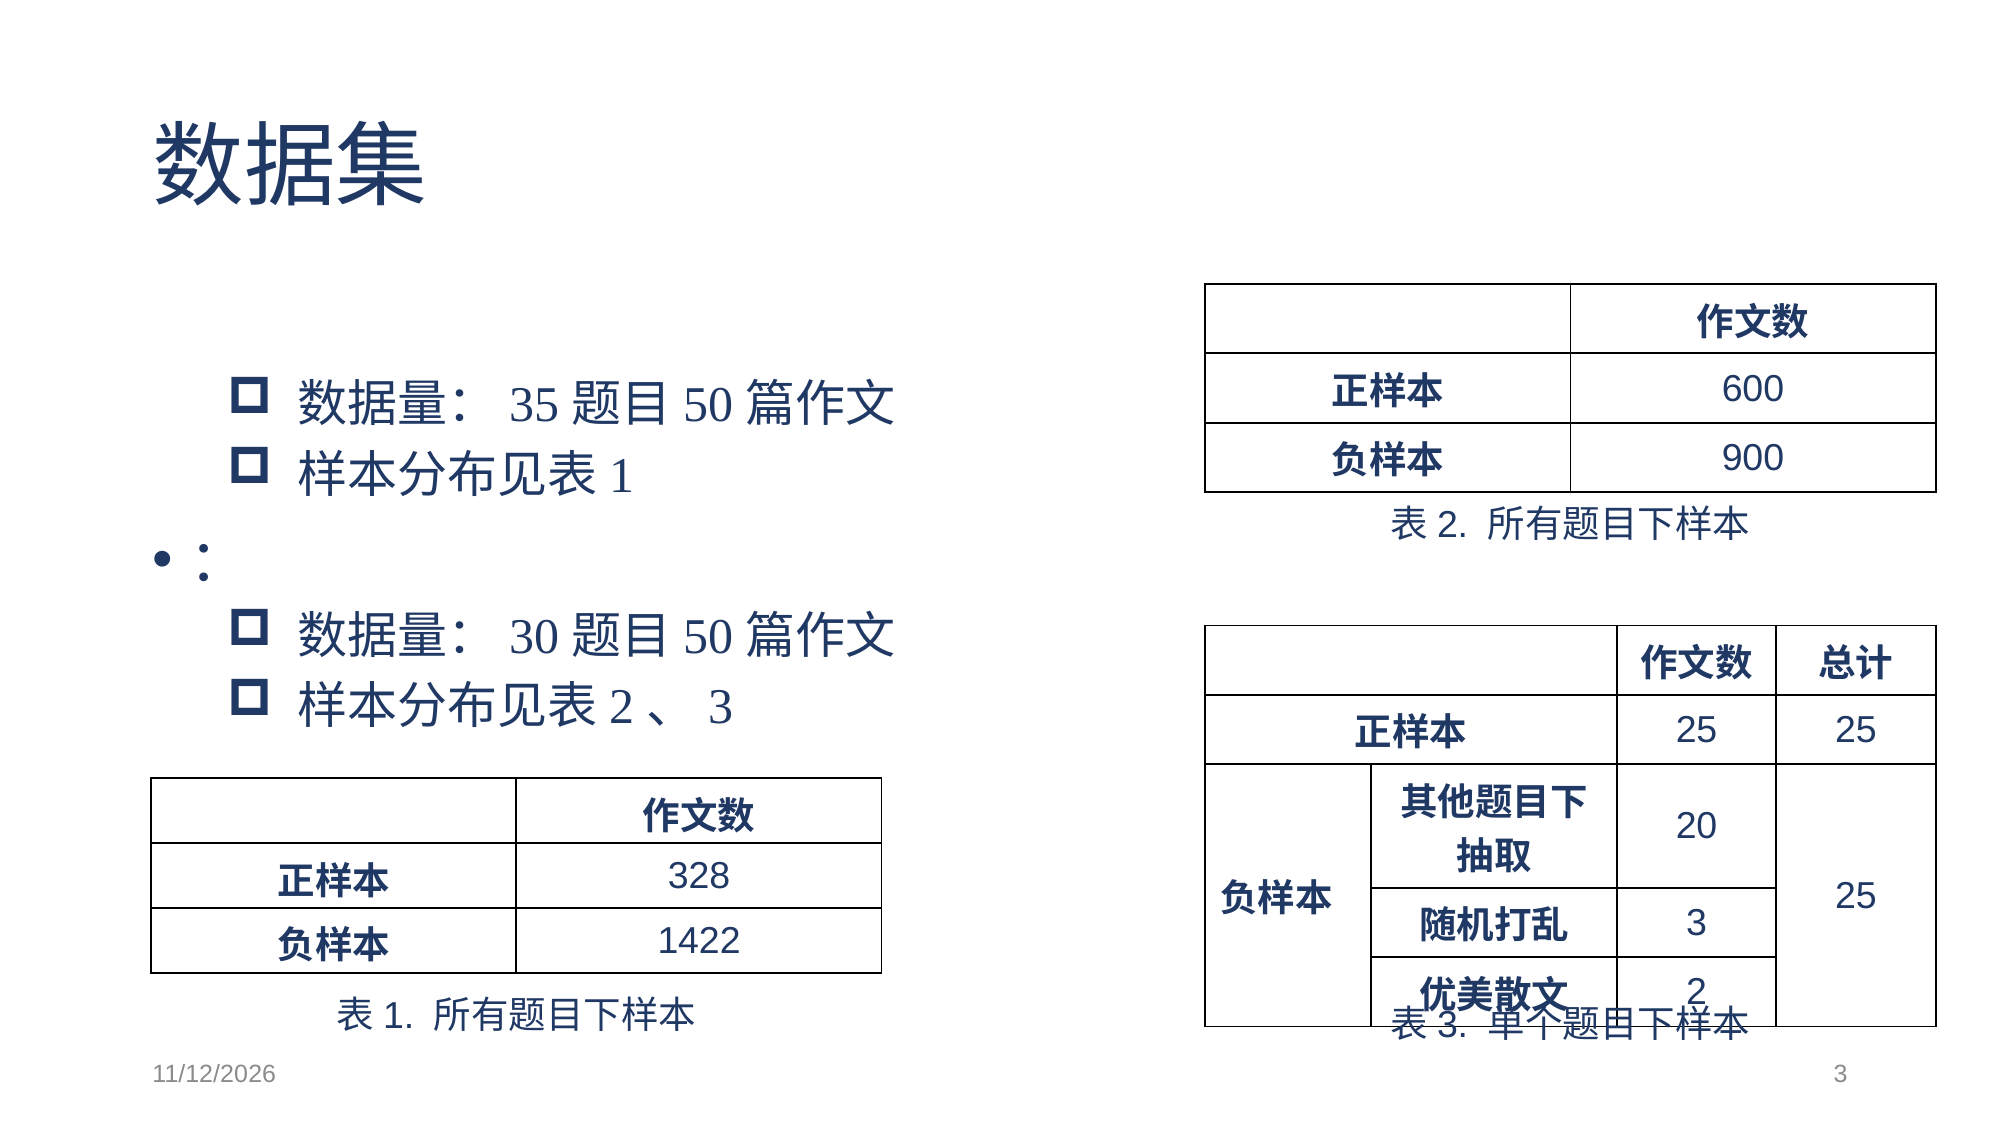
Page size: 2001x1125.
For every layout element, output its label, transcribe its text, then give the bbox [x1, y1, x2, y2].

table_cell 其他题目下抽取 [1372, 765, 1616, 887]
table_cell 随机打乱 [1372, 889, 1616, 956]
table_cell 3 [1618, 889, 1775, 956]
text_box 表2. 所有题目下样本 [1375, 493, 1766, 553]
table_cell 正样本 [1206, 354, 1570, 422]
table_cell 负样本 [1206, 765, 1370, 1026]
title 数据集 [137, 59, 1863, 278]
table_header 作文数 [1571, 285, 1935, 352]
table_cell 328 [517, 844, 881, 907]
text_box 表1. 所有题目下样本 [321, 983, 711, 1044]
table_cell 25 [1618, 696, 1775, 763]
table_cell 负样本 [152, 909, 515, 972]
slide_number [137, 1042, 588, 1103]
table_cell 20 [1618, 765, 1775, 887]
table_header [1206, 285, 1570, 352]
table_cell 1422 [517, 909, 881, 972]
table_header 作文数 [517, 779, 881, 842]
table_cell 25 [1777, 696, 1935, 763]
table_header 作文数 [1618, 626, 1775, 694]
slide_number 3 [1412, 1042, 1863, 1103]
table_header [152, 779, 515, 842]
table_cell 2 [1618, 958, 1775, 1026]
table_cell 600 [1571, 354, 1935, 422]
table_cell 正样本 [1206, 696, 1616, 763]
table_cell 正样本 [152, 844, 515, 907]
table_header 总计 [1777, 626, 1935, 694]
table_header [1206, 626, 1616, 694]
table_cell 负样本 [1206, 424, 1570, 491]
table_cell 优美散文 [1372, 958, 1616, 1026]
table_cell 900 [1571, 424, 1935, 491]
table_cell 25 [1777, 765, 1935, 1026]
text_box 表3. 单个题目下样本 [1375, 992, 1766, 1052]
